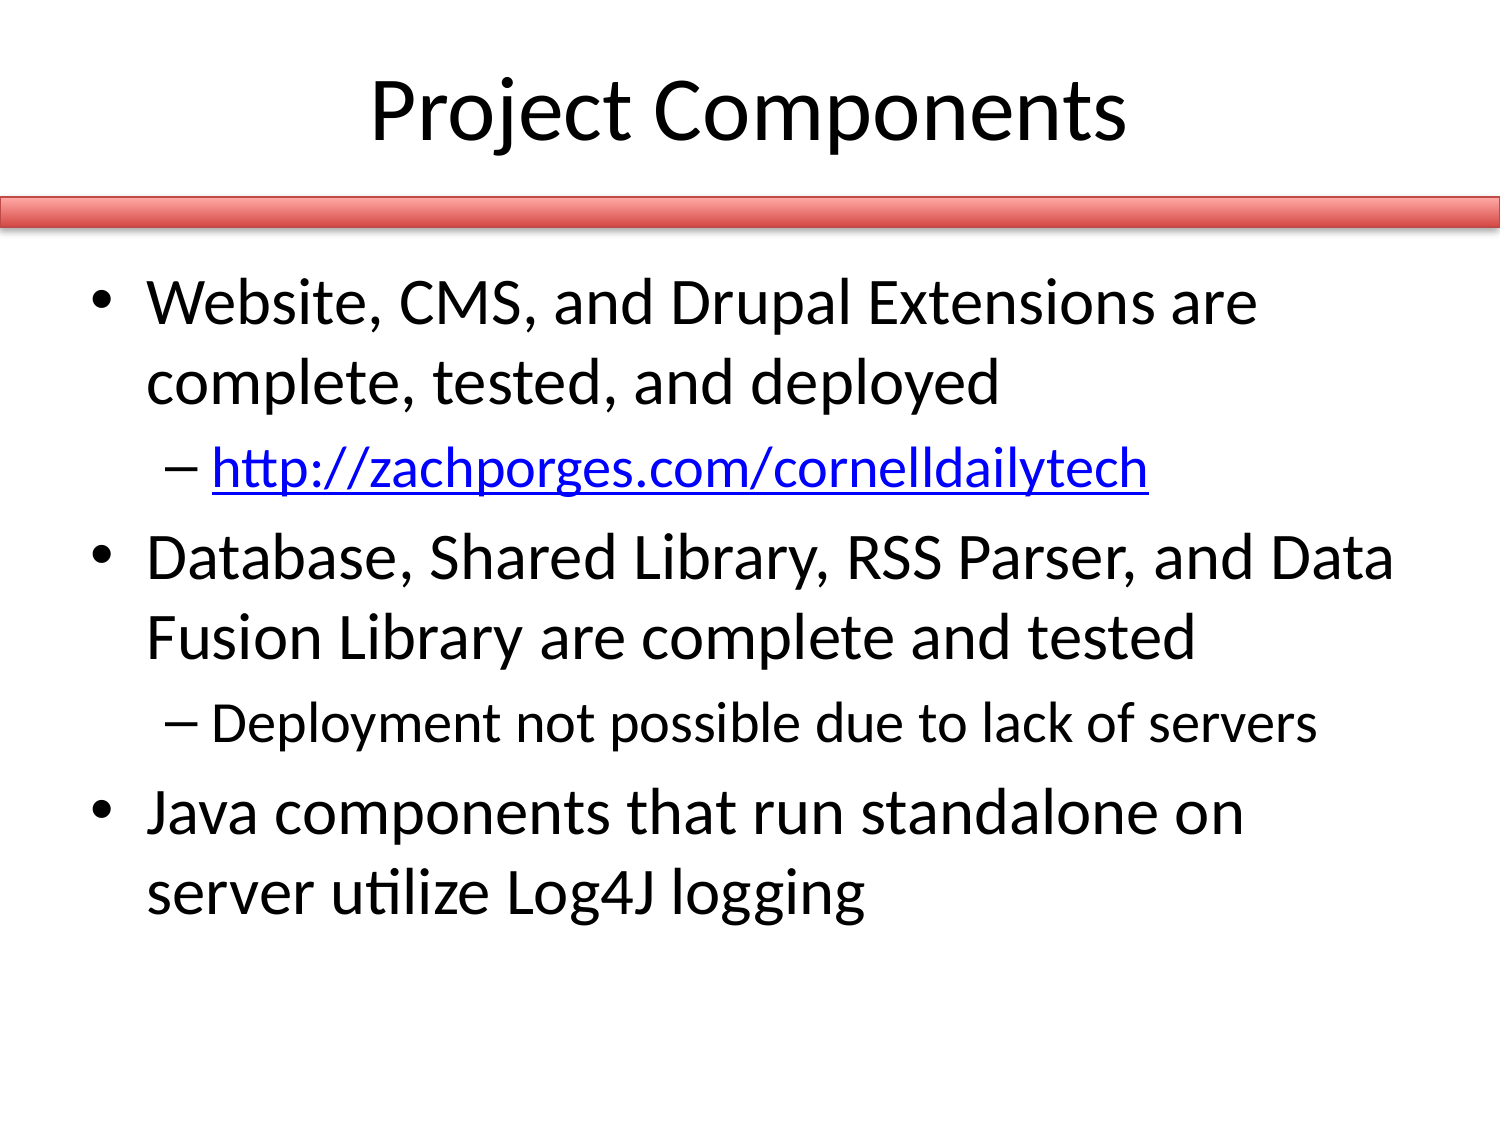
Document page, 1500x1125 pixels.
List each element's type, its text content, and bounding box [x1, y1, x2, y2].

title Project Components [75, 9, 1425, 198]
list Website, CMS, and Drupal Extensions are complete, tested, and deployed http://zachporges.com/cornelldailytech Database, Shared Library, RSS Parser, and Data Fusion Library are complete and tested Deployment not possible due to lack of servers Java components that run standalone on server utilize Log4J logging [75, 250, 1425, 1055]
